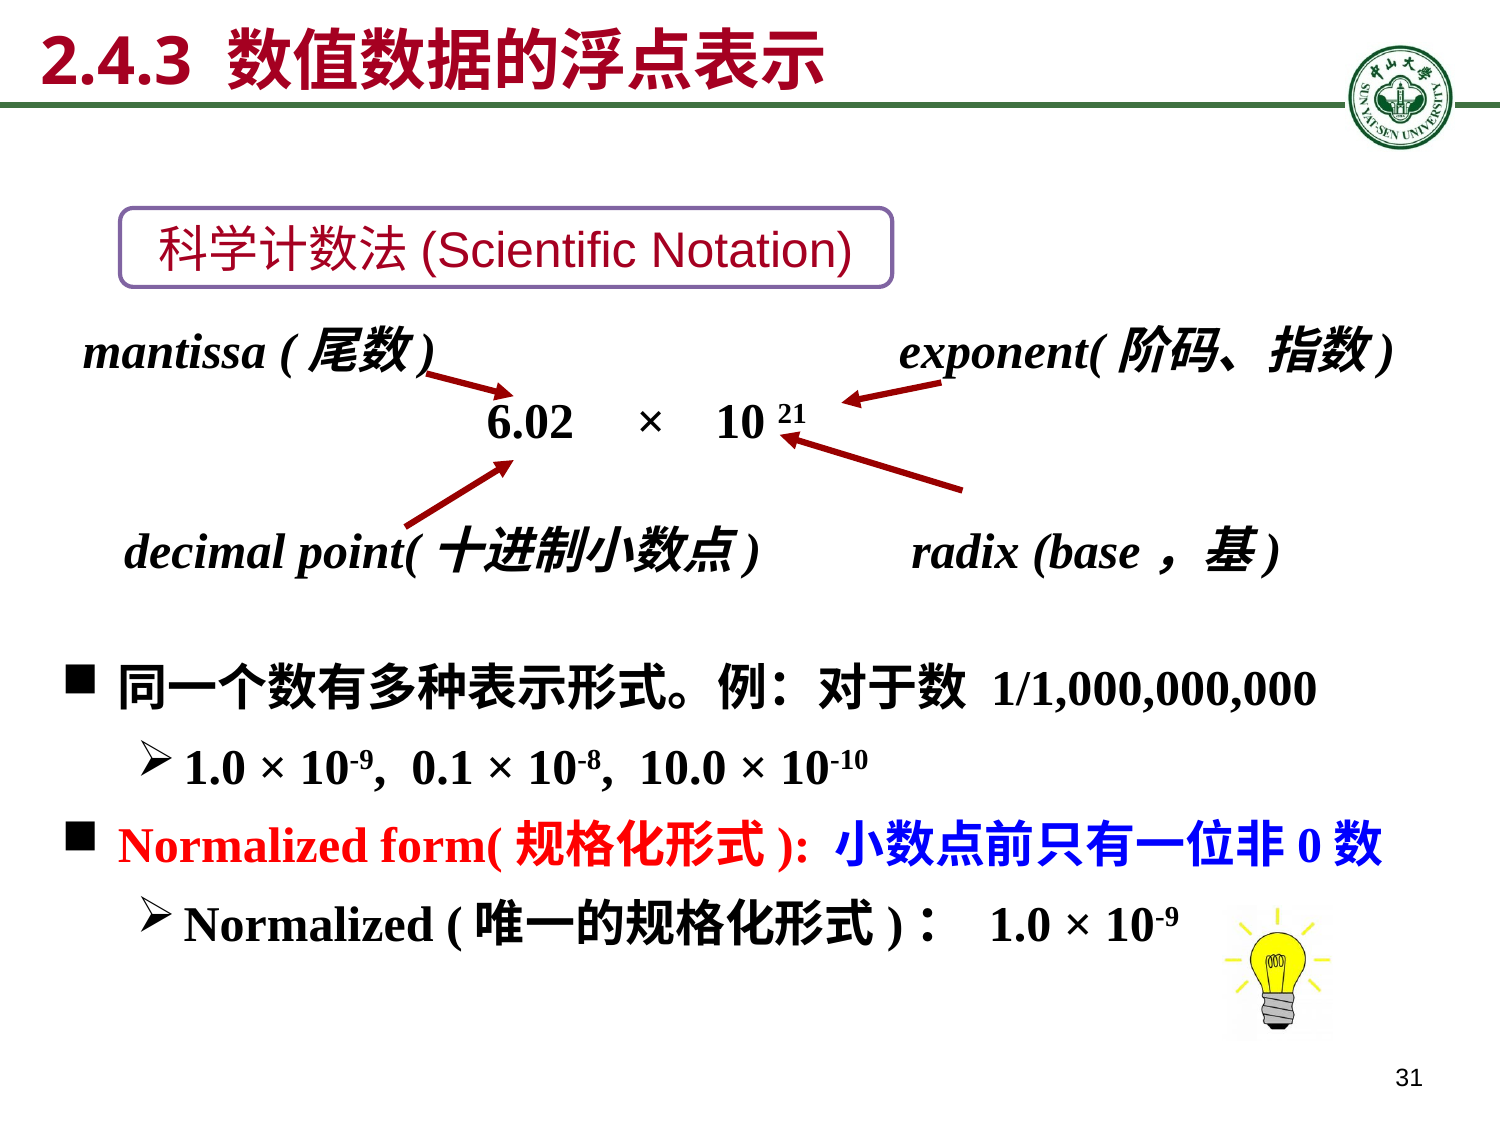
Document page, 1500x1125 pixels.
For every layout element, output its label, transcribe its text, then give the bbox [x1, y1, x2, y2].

text_box 科学计数法(Scientific Notation) [117, 205, 895, 289]
picture [1345, 42, 1455, 152]
text_box [405, 460, 514, 528]
text_box [779, 432, 963, 491]
text_box mantissa (尾数) exponent(阶码、指数) 6.02 × 10 21 decimal point(十进制小数点) radix (base，基) 同一个数有多种表示形式。例：对于数 1/1,000,000,000 1.0 × 10-9, 0.1 × 10-8, 10.0 × 10-10 Normalized form(规格化形式): 小数点前只有一位非0数 Normalized (唯一的规格化形式)： 1.0 × 10-9 [46, 311, 1494, 779]
text_box [841, 382, 942, 407]
picture [1222, 904, 1333, 1041]
title 2.4.3 数值数据的浮点表示 [25, 15, 1113, 106]
text_box [426, 373, 514, 400]
